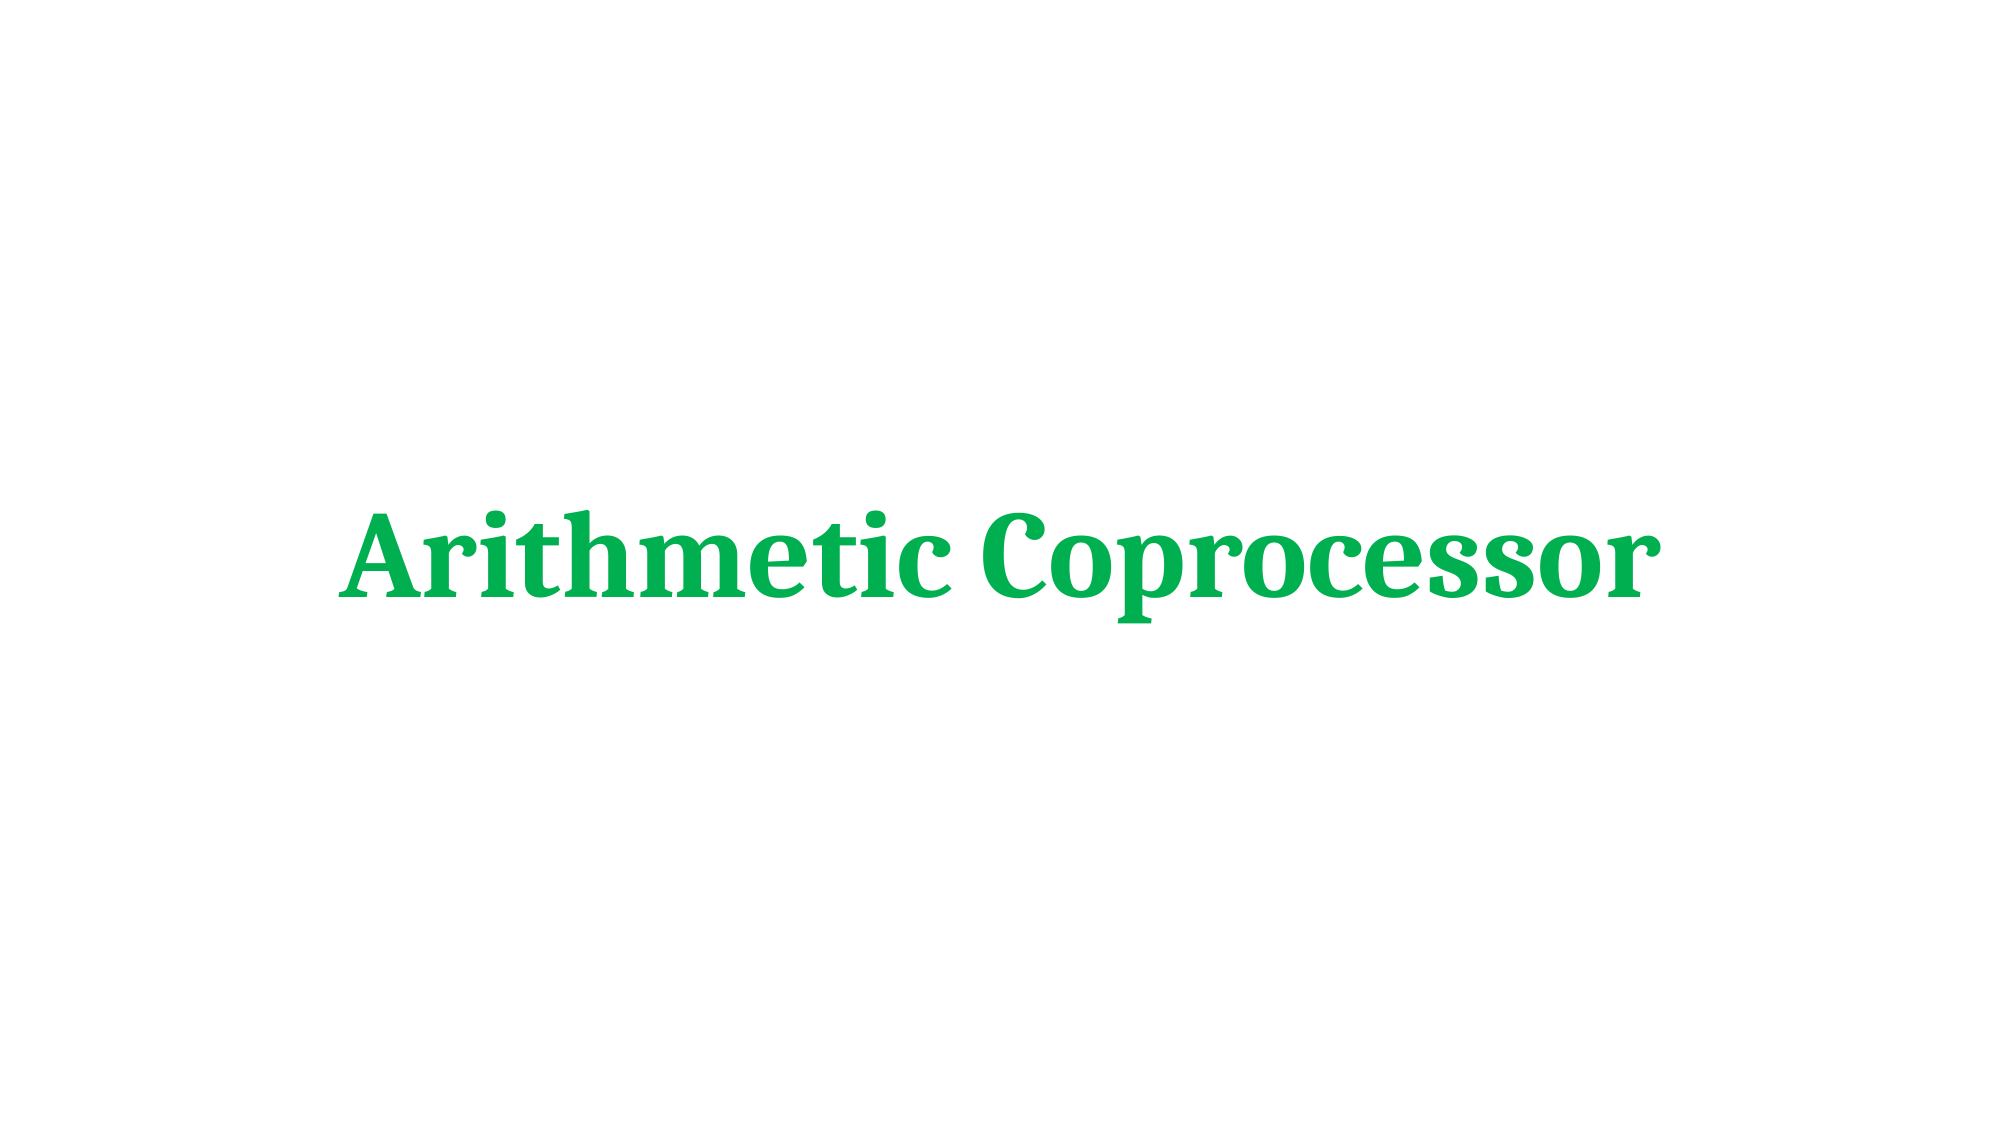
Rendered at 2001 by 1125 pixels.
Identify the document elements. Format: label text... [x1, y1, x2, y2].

title Arithmetic Coprocessor [251, 456, 1750, 633]
